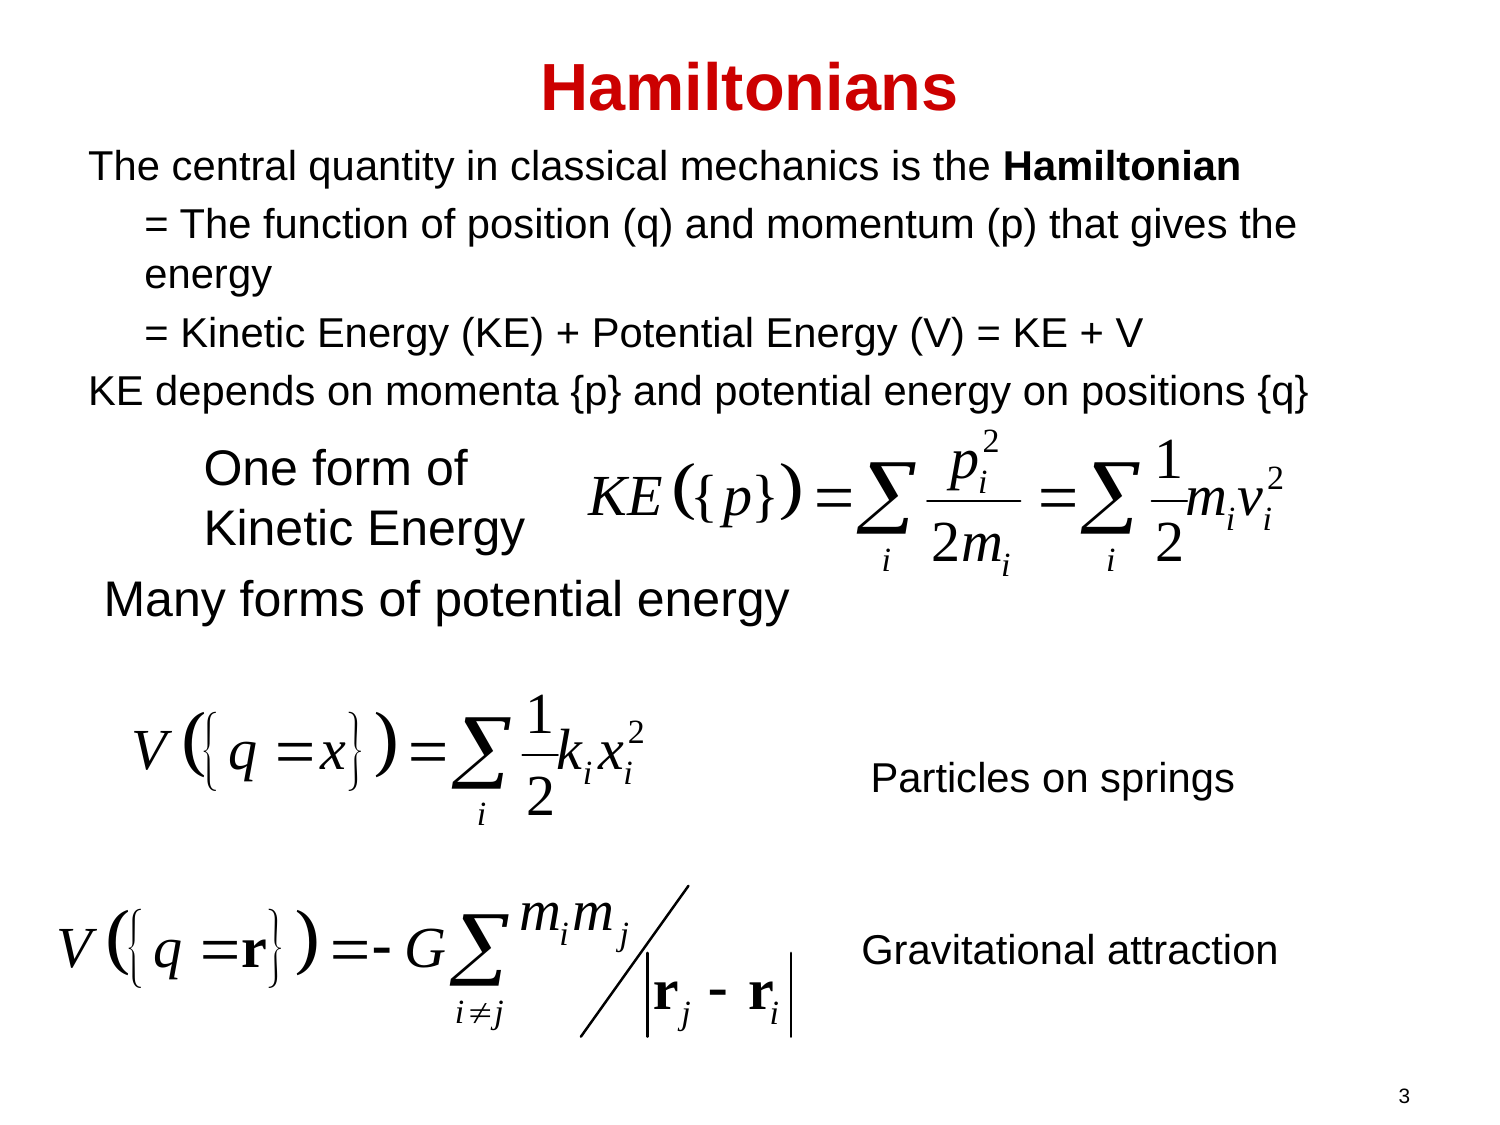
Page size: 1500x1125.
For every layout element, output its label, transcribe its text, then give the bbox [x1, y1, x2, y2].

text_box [52, 874, 806, 1051]
text_box Gravitational attraction [846, 915, 1294, 980]
list The central quantity in classical mechanics is the Hamiltonian = The function of position (q) and momentum (p) that gives the energy = Kinetic Energy (KE) + Potential Energy (V) = KE + V KE depends on momenta {p} and potential energy on positions {q} [73, 131, 1424, 449]
text_box One form of Kinetic Energy [188, 428, 541, 558]
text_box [577, 413, 1297, 589]
text_box Particles on springs [855, 742, 1251, 808]
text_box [128, 677, 654, 838]
slide_number 3 [1074, 1049, 1426, 1103]
text_box Many forms of potential energy [88, 558, 806, 634]
title Hamiltonians [0, 0, 1500, 169]
